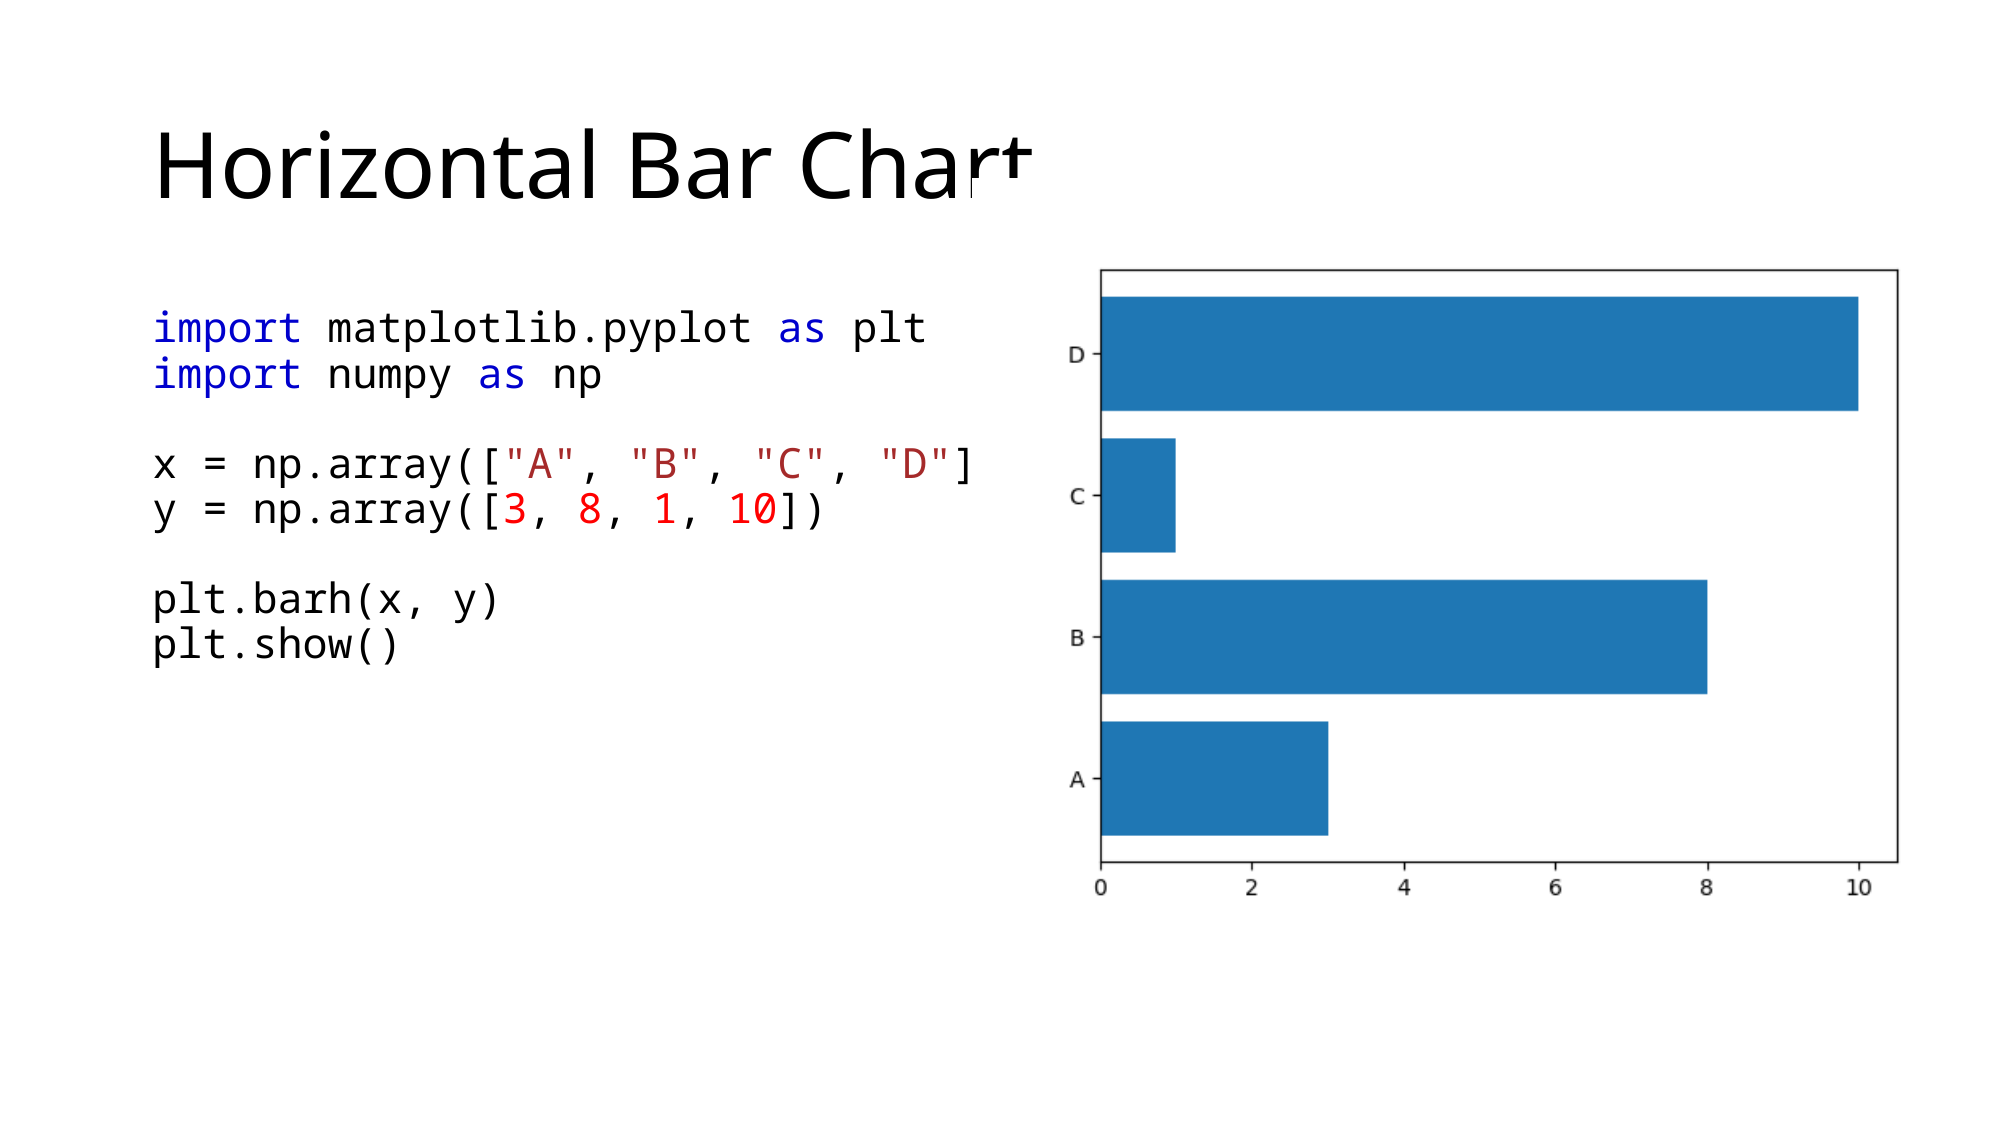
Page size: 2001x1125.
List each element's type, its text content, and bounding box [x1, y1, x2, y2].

list import matplotlib.pyplot as plt import numpy as np x = np.array(["A", "B", "C", "D"]) y = np.array([3, 8, 1, 10]) plt.barh(x, y) plt.show() [137, 299, 1040, 1014]
title Horizontal Bar Chart [137, 59, 1863, 278]
picture [972, 178, 2000, 947]
